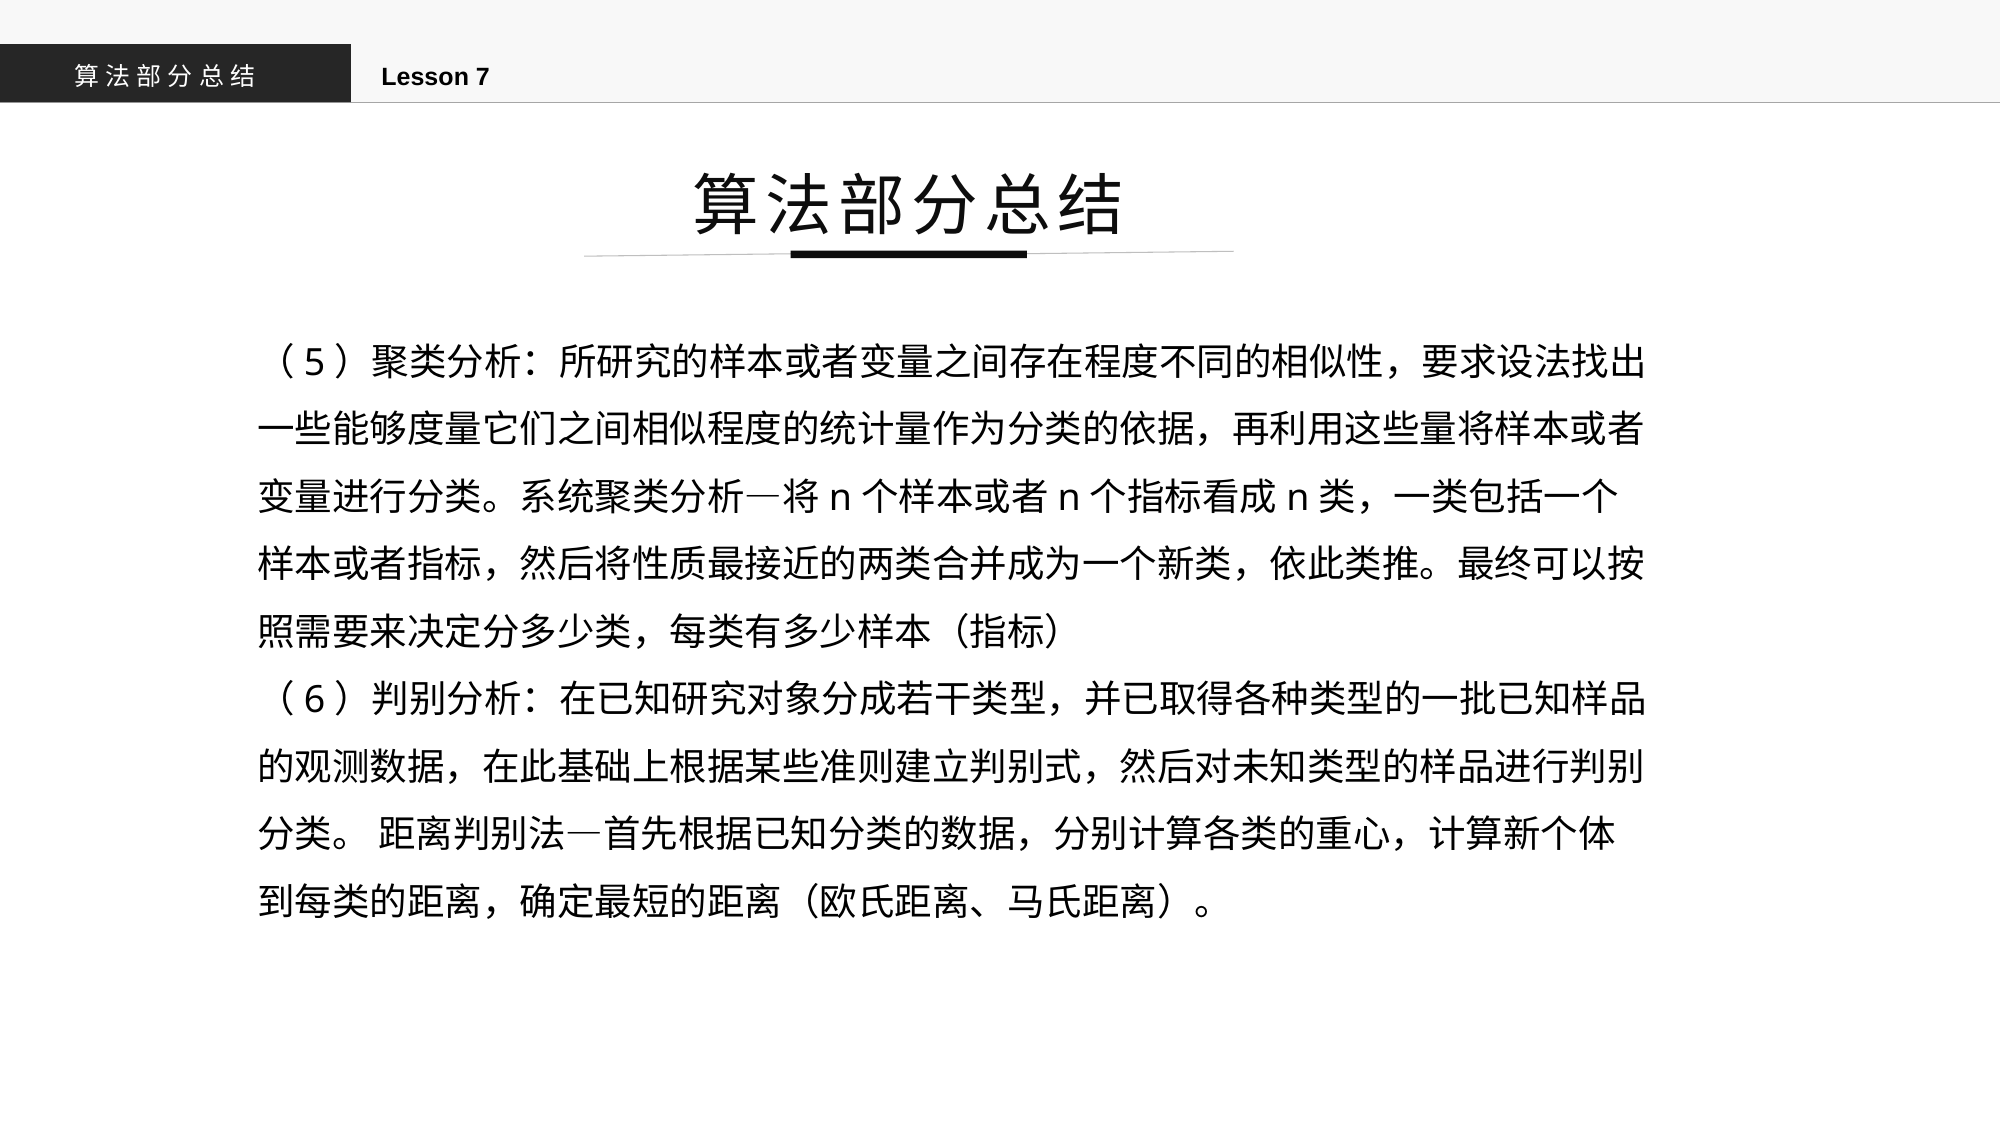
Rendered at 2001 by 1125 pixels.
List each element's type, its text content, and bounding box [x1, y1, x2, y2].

text_box 算法部分总结 [677, 155, 1323, 250]
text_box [908, 251, 1234, 256]
text_box Lesson 7 [458, 53, 828, 98]
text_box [584, 252, 909, 257]
text_box 算法部分总结 [59, 53, 458, 98]
text_box （5）聚类分析：所研究的样本或者变量之间存在程度不同的相似性，要求设法找出一些能够度量它们之间相似程度的统计量作为分类的依据，再利用这些量将样本或者变量进行分类。系统聚类分析—将n个样本或者n个指标看成n类，一类包括一个样本或者指标，然后将性质最接近的两类合并成为一个新类，依此类推。最终可以按照需要来决定分多少类，每类有多少样本（指标） （6）判别分析：在已知研究对象分成若干类型，并已取得各种类型的一批已知样品的观测数据，在此基础上根据某些准则建立判别式，然后对未知类型的样品进行判别分类。 距离判别法—首先根据已知分类的数据，分别计算各类的重心，计算新个体到每类的距离，确定最短的距离（欧氏距离、马氏距离）。 [242, 307, 1664, 930]
